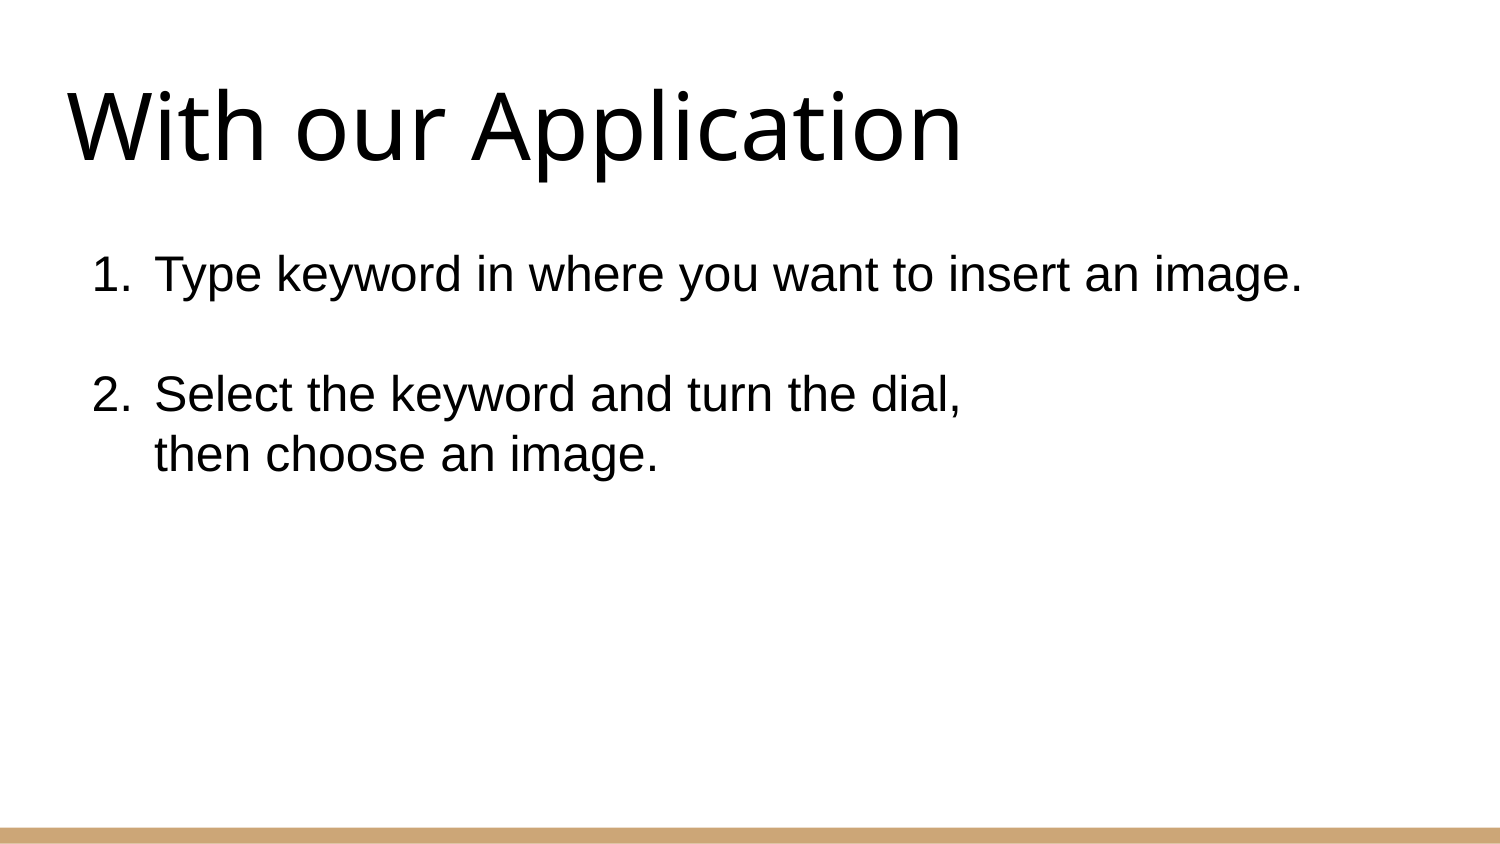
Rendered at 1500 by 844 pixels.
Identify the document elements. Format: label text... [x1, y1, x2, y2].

title With our Application [51, 78, 1449, 195]
text_box Type keyword in where you want to insert an image. Select the keyword and turn the dial, then choose an image. [64, 226, 1362, 600]
